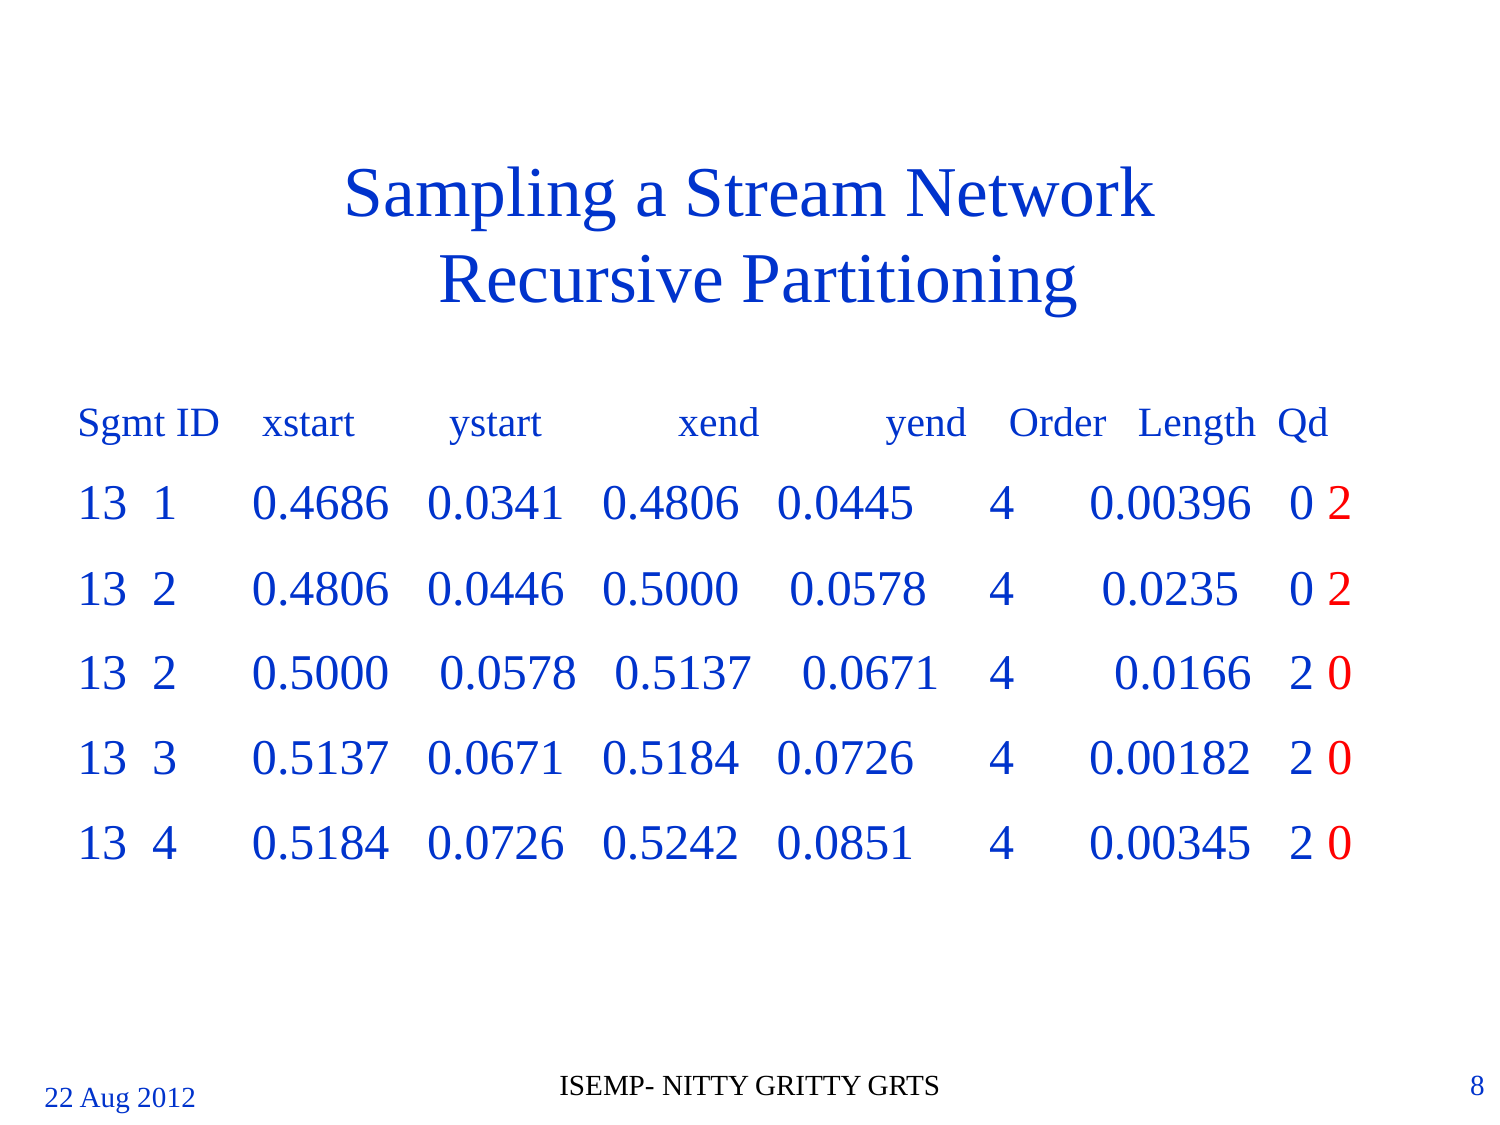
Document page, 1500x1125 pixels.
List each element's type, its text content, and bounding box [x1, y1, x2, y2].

slide_number 8 [1074, 1058, 1500, 1101]
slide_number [29, 1070, 343, 1125]
title Sampling a Stream Network Recursive Partitioning [112, 137, 1388, 326]
footer ISEMP- NITTY GRITTY GRTS [512, 1058, 988, 1101]
text_box Sgmt ID xstart ystart xend yend Order Length Qd 1 0.4686 0.0341 0.4806 0.0445 4 0.00396 0 2 13 2 0.4806 0.0446 0.5000 0.0578 4 0.0235 0 2 13 2 0.5000 0.0578 0.5137 0.0671 4 0.0166 2 0 13 3 0.5137 0.0671 0.5184 0.0726 4 0.00182 2 0 13 4 0.5184 0.0726 0.5242 0.0851 4 0.00345 2 0 [62, 387, 1438, 963]
